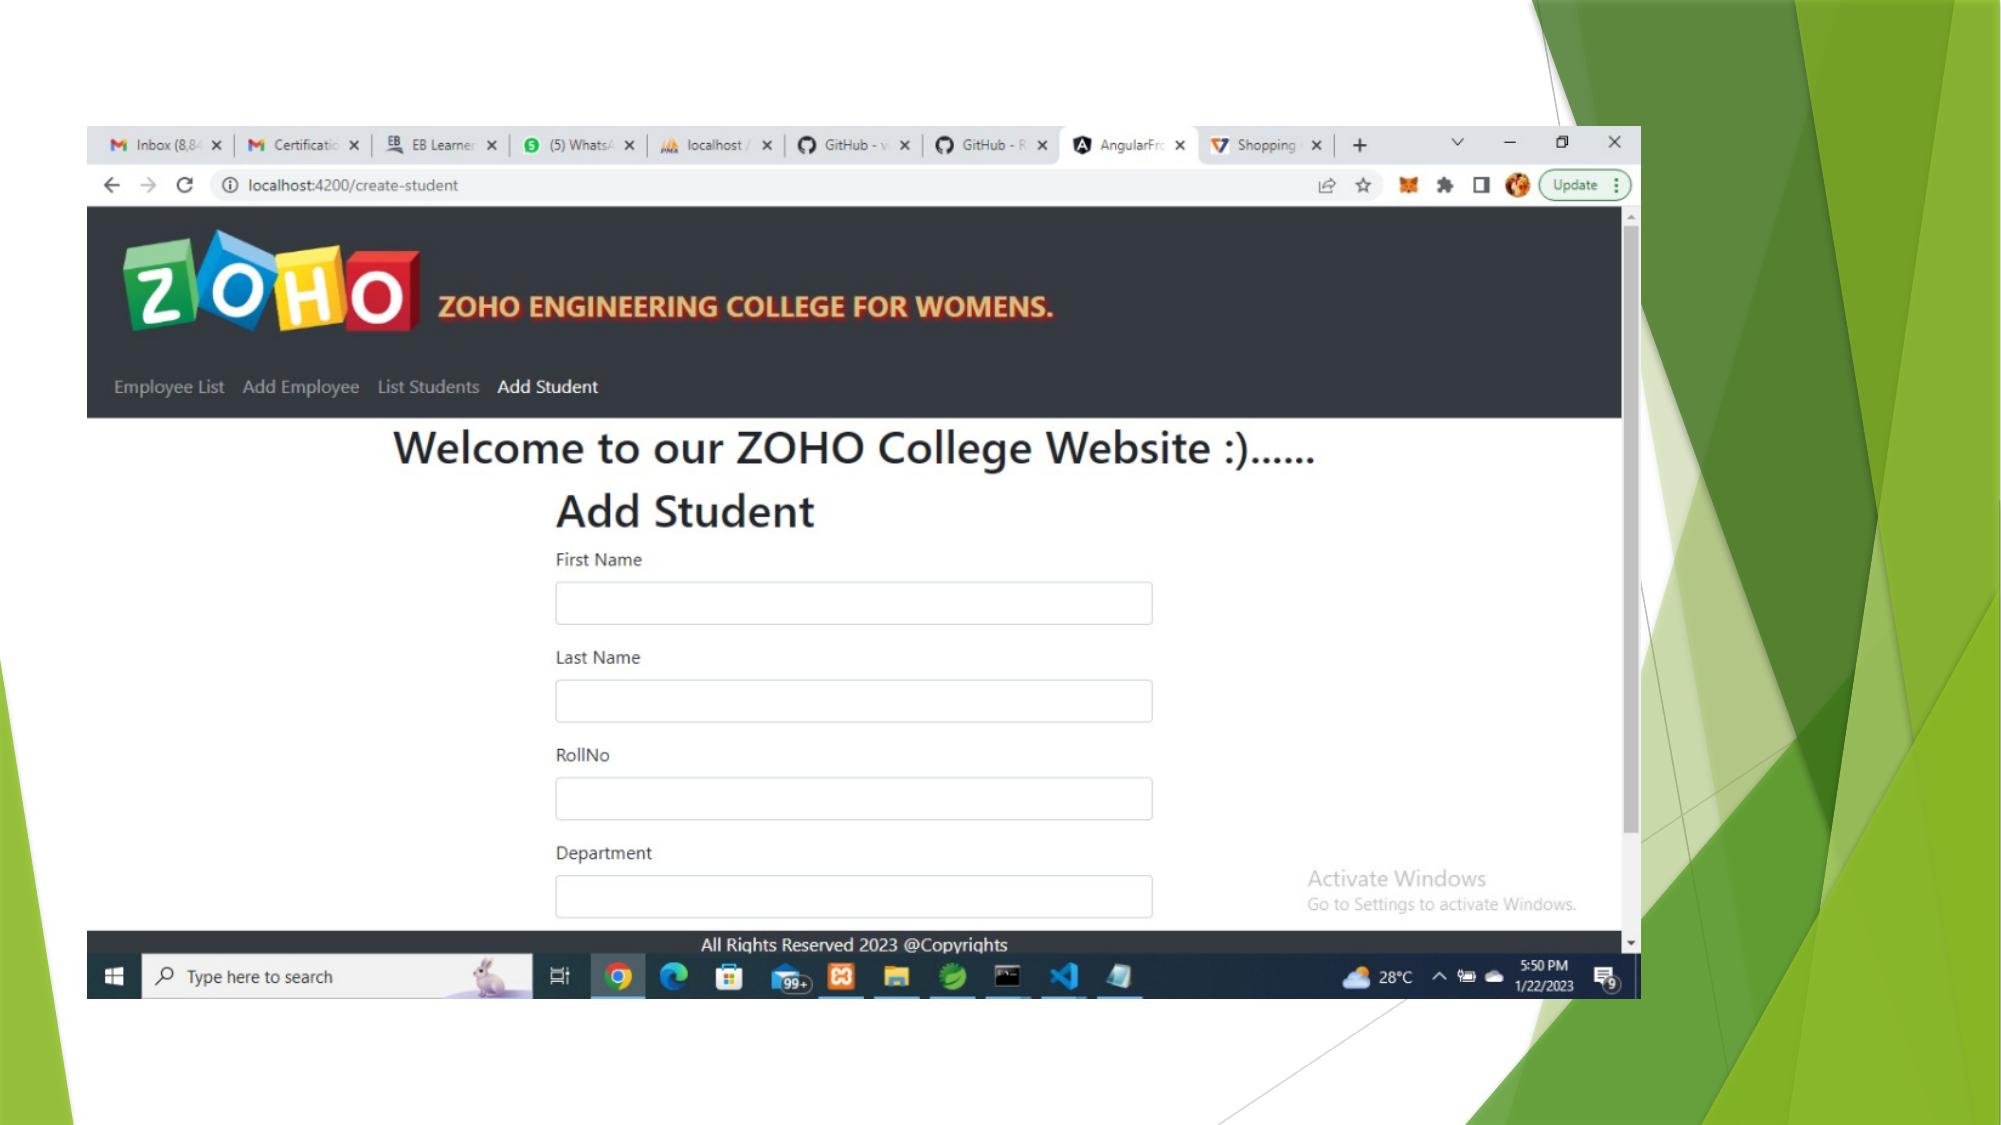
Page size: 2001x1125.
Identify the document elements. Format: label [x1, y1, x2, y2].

picture [86, 125, 1642, 1000]
